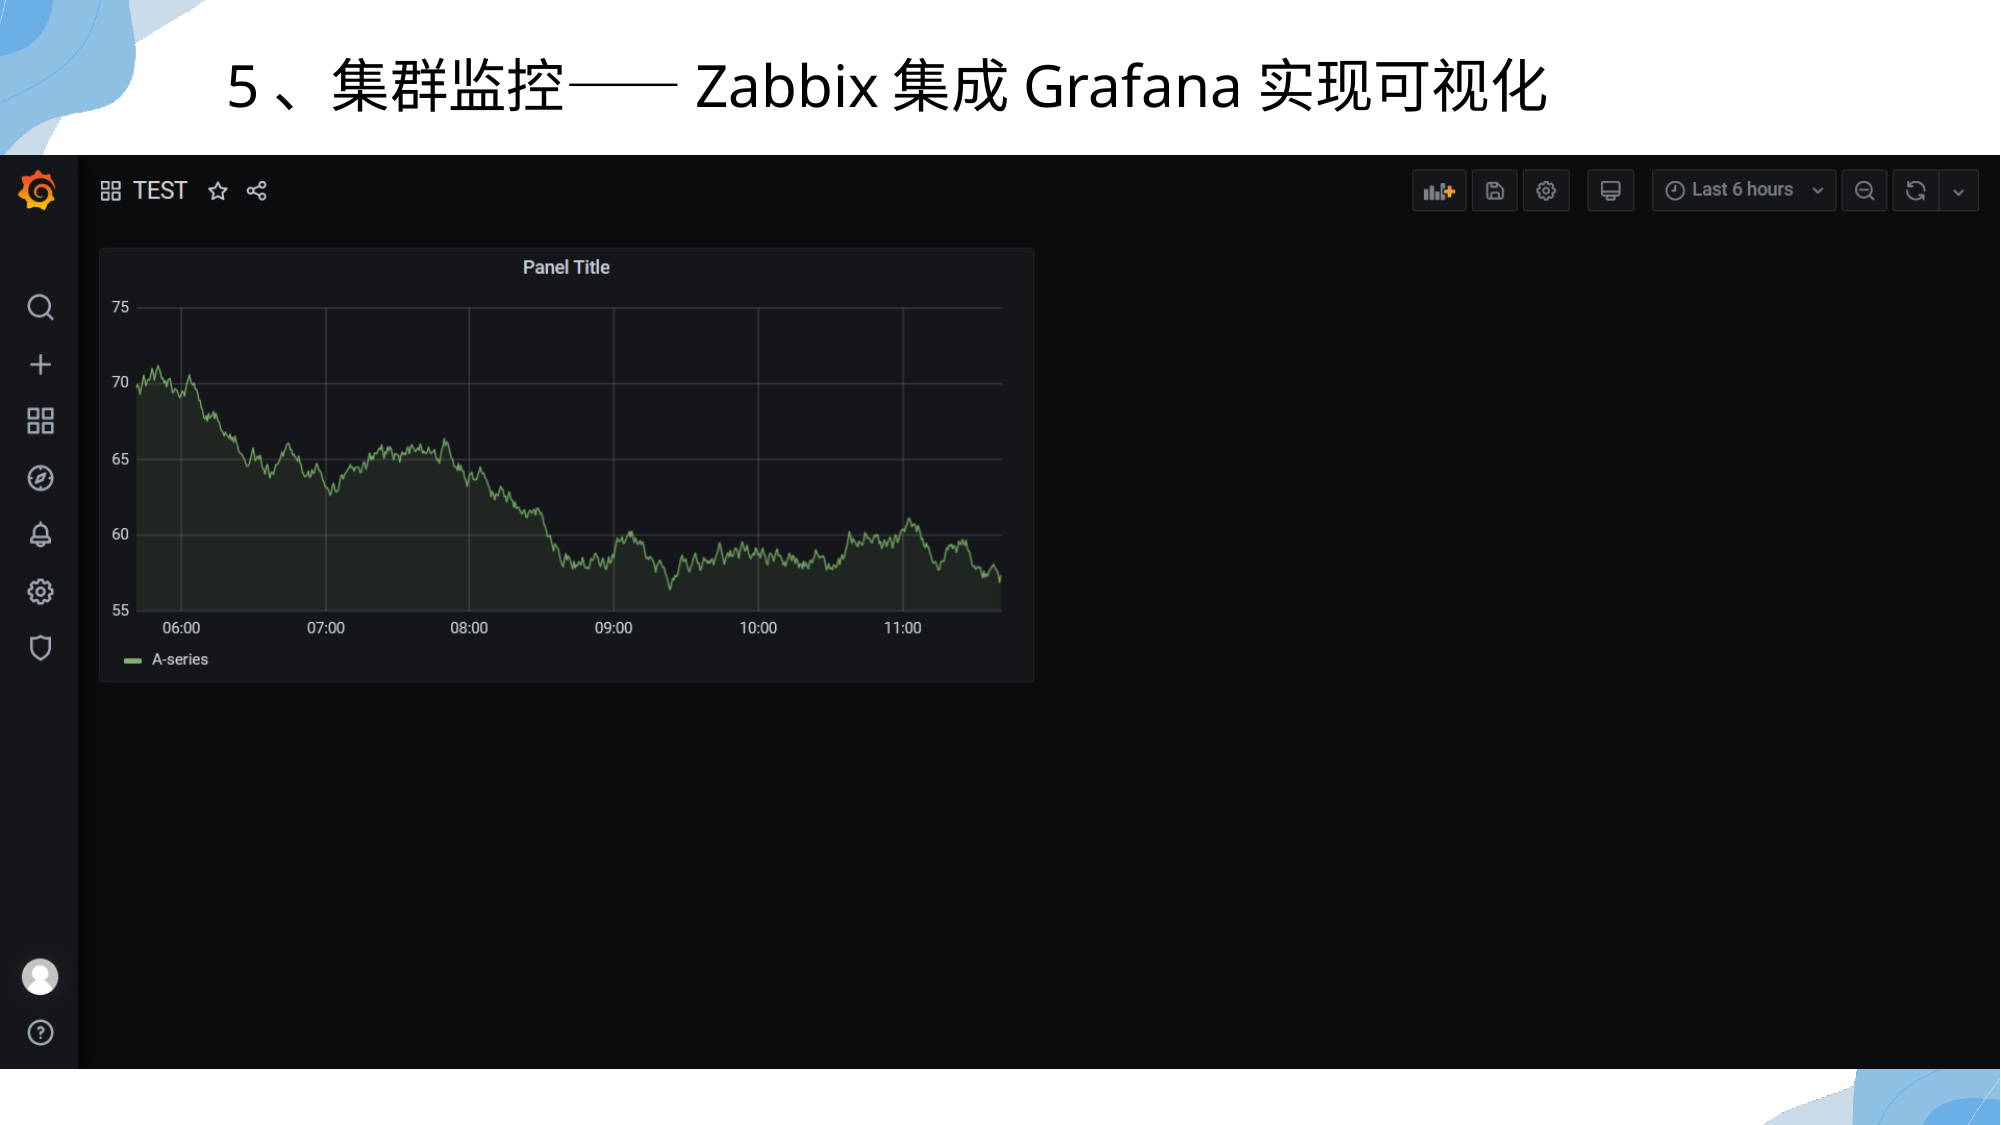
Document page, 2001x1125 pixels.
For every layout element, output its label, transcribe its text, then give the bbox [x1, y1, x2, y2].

picture [0, 0, 2000, 1125]
text_box 5、集群监控——Zabbix集成Grafana实现可视化 [212, 41, 1729, 127]
